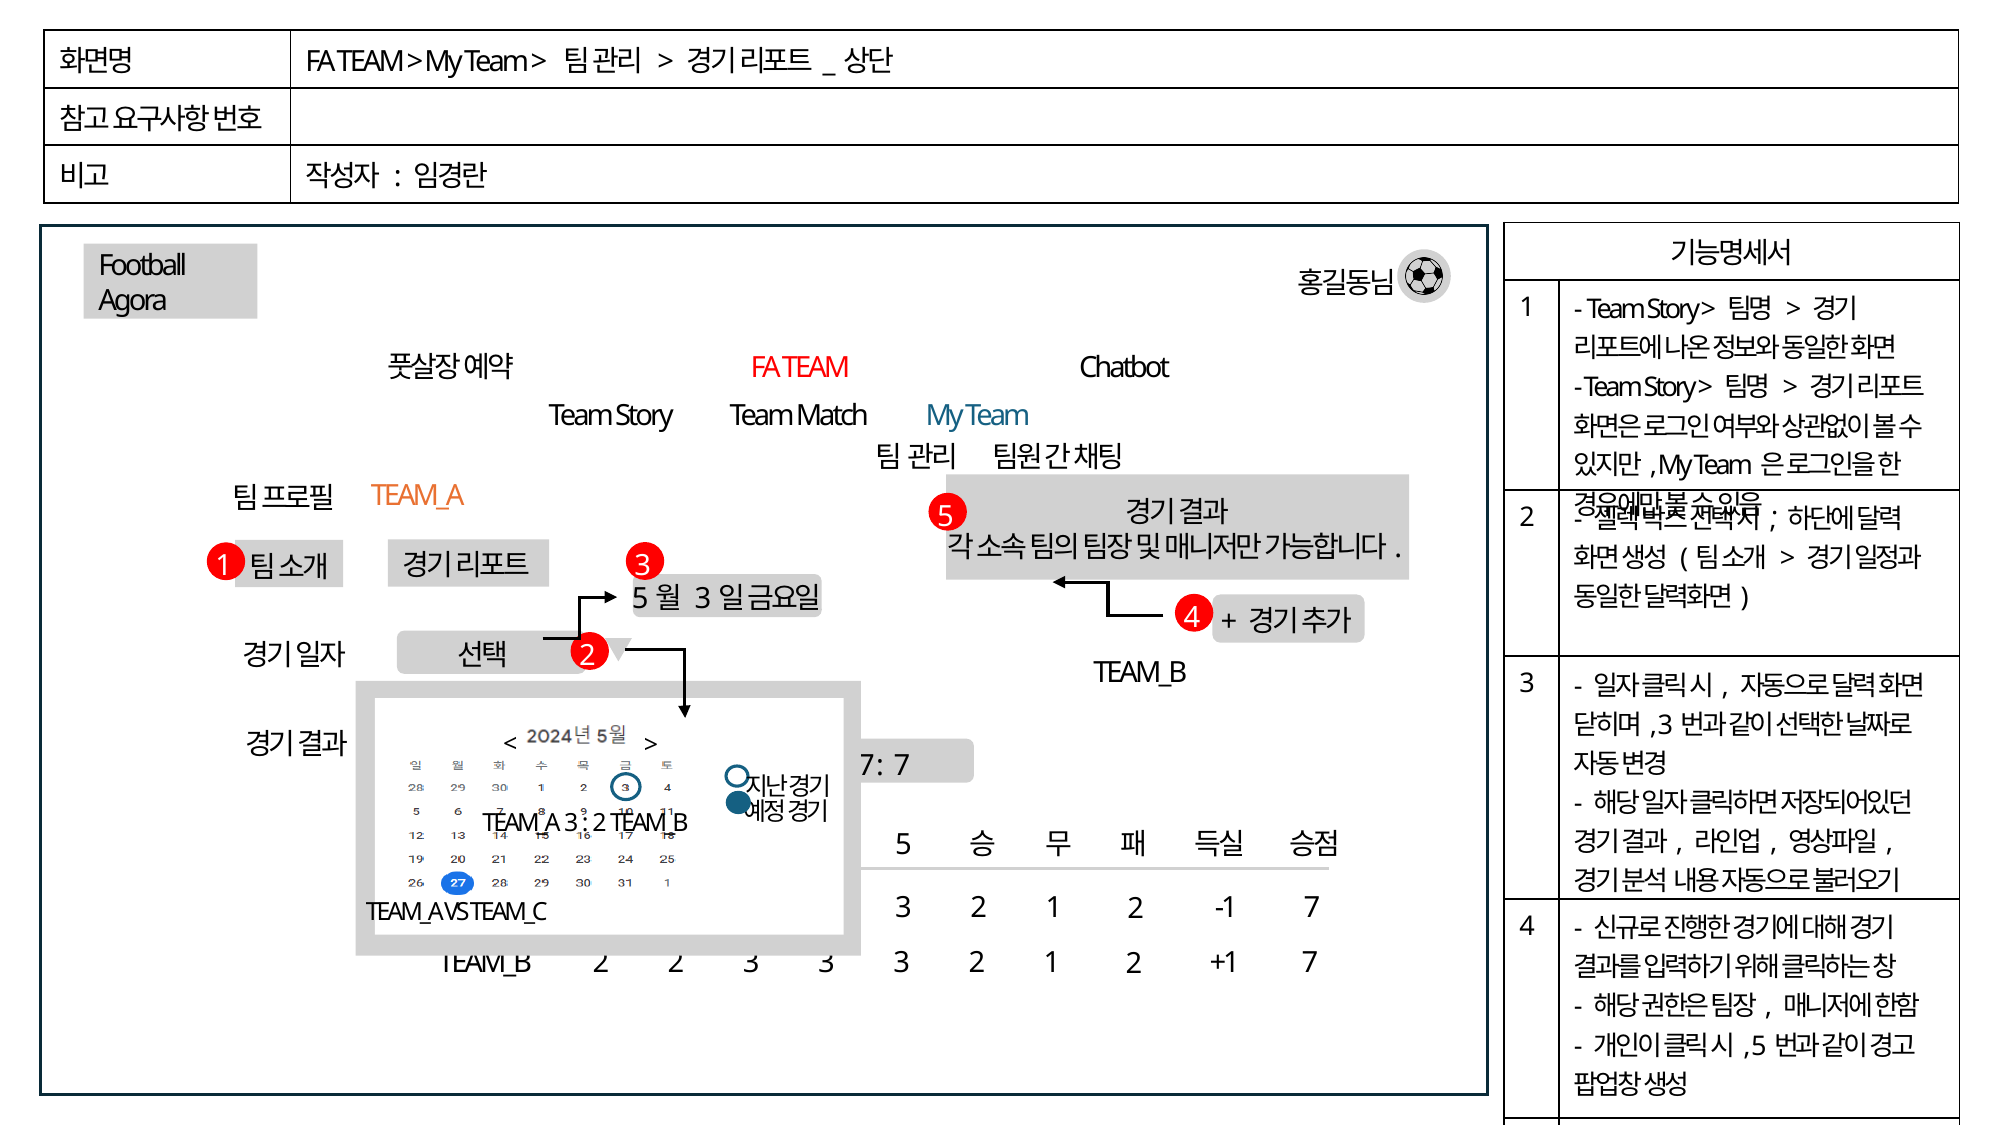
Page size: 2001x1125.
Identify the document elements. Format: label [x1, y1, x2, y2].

table_cell [1560, 491, 1959, 655]
table_cell [1560, 900, 1959, 1117]
table_header [291, 31, 1958, 87]
table_cell [291, 89, 1958, 144]
table_cell [1505, 281, 1558, 489]
table_header [1505, 223, 1959, 279]
table_cell [45, 89, 290, 144]
table_cell [1560, 657, 1959, 898]
table_cell [45, 146, 290, 202]
table_cell [1505, 491, 1558, 655]
table_cell [1560, 281, 1959, 489]
table_cell [1560, 1119, 1959, 1125]
table_cell [291, 146, 1958, 202]
table_cell [1505, 657, 1558, 898]
table_cell [1505, 900, 1558, 1117]
table_header [45, 31, 290, 87]
table_cell [1505, 1119, 1558, 1125]
text_box [39, 224, 1489, 1096]
